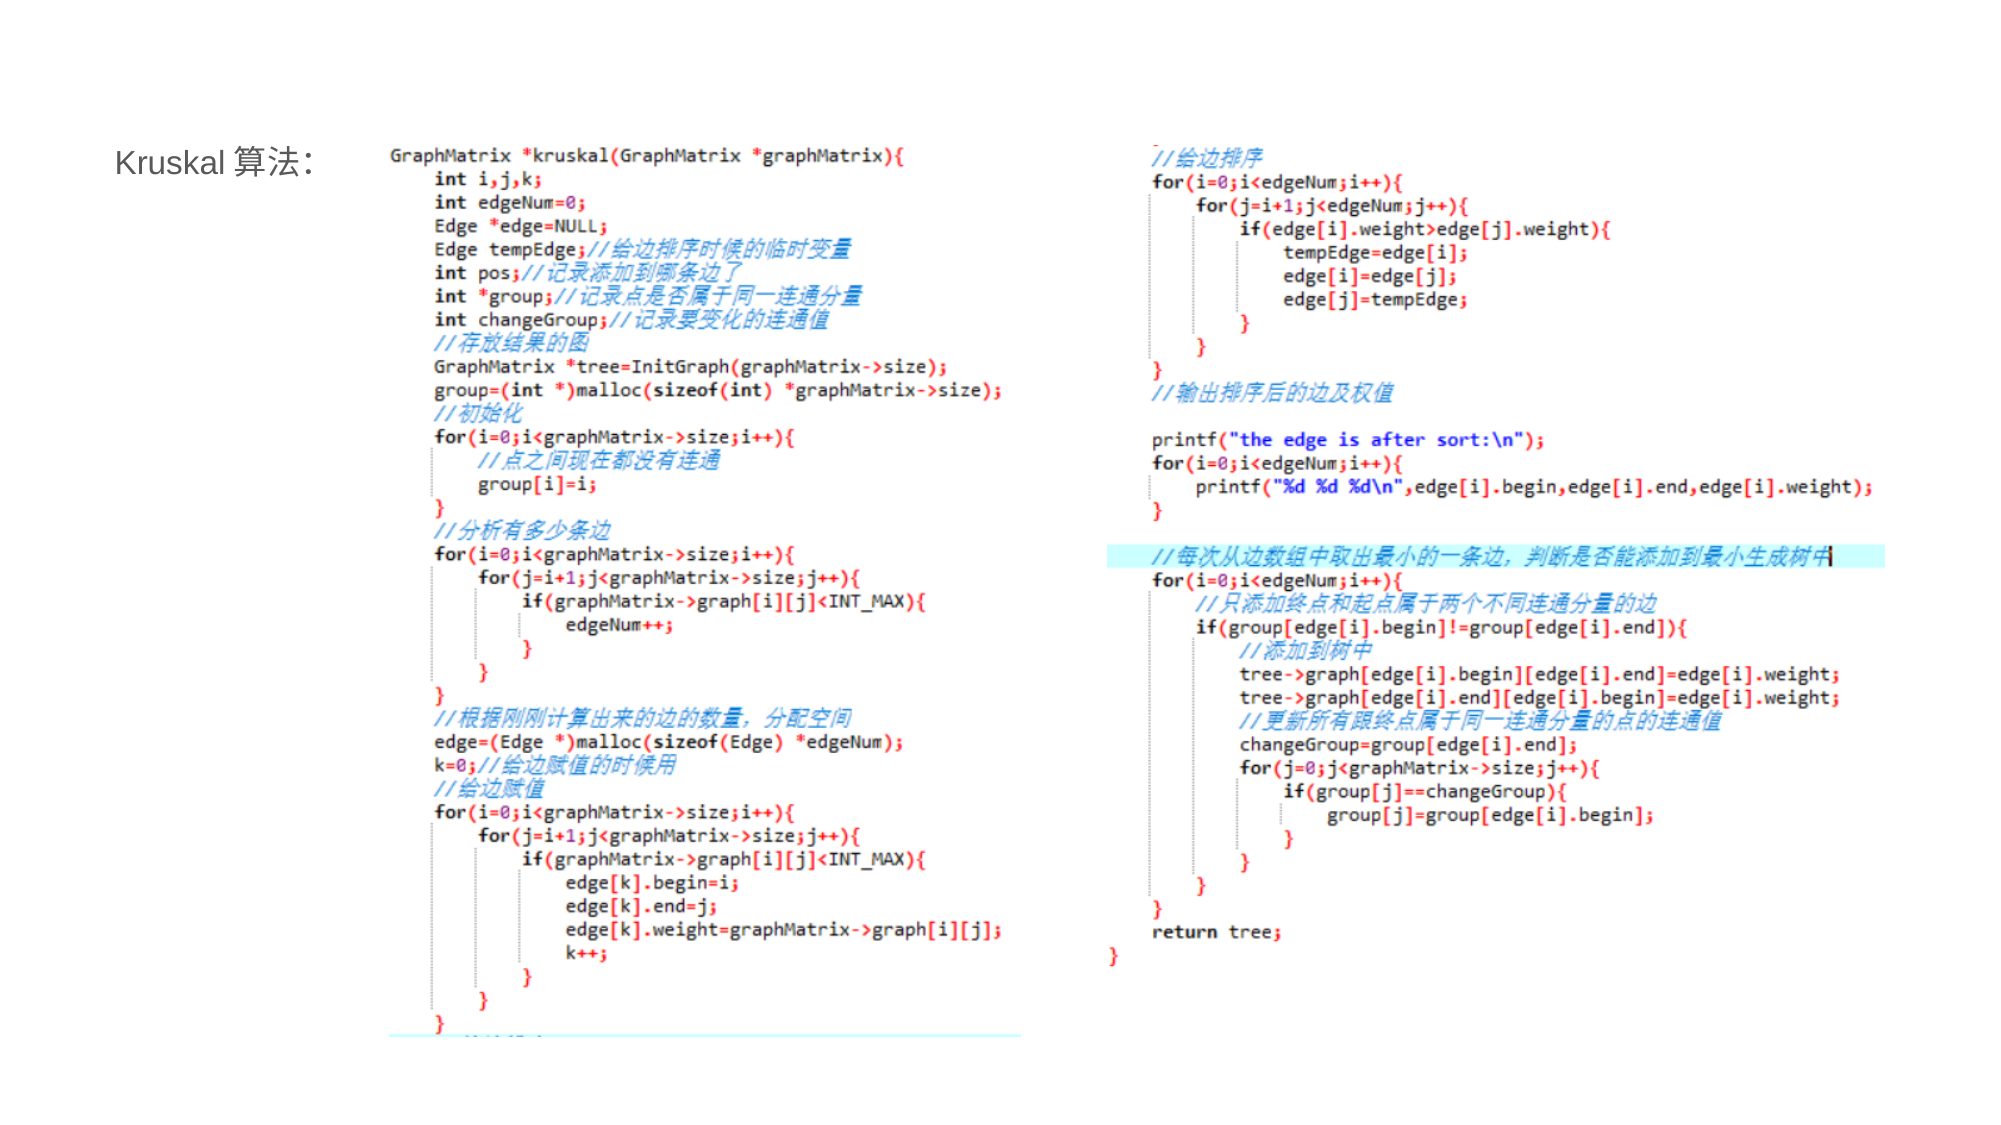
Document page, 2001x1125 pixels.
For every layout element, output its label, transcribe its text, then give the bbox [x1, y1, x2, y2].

picture [1107, 145, 1885, 971]
picture [388, 145, 1021, 1037]
list Kruskal算法： [99, 121, 1900, 1026]
